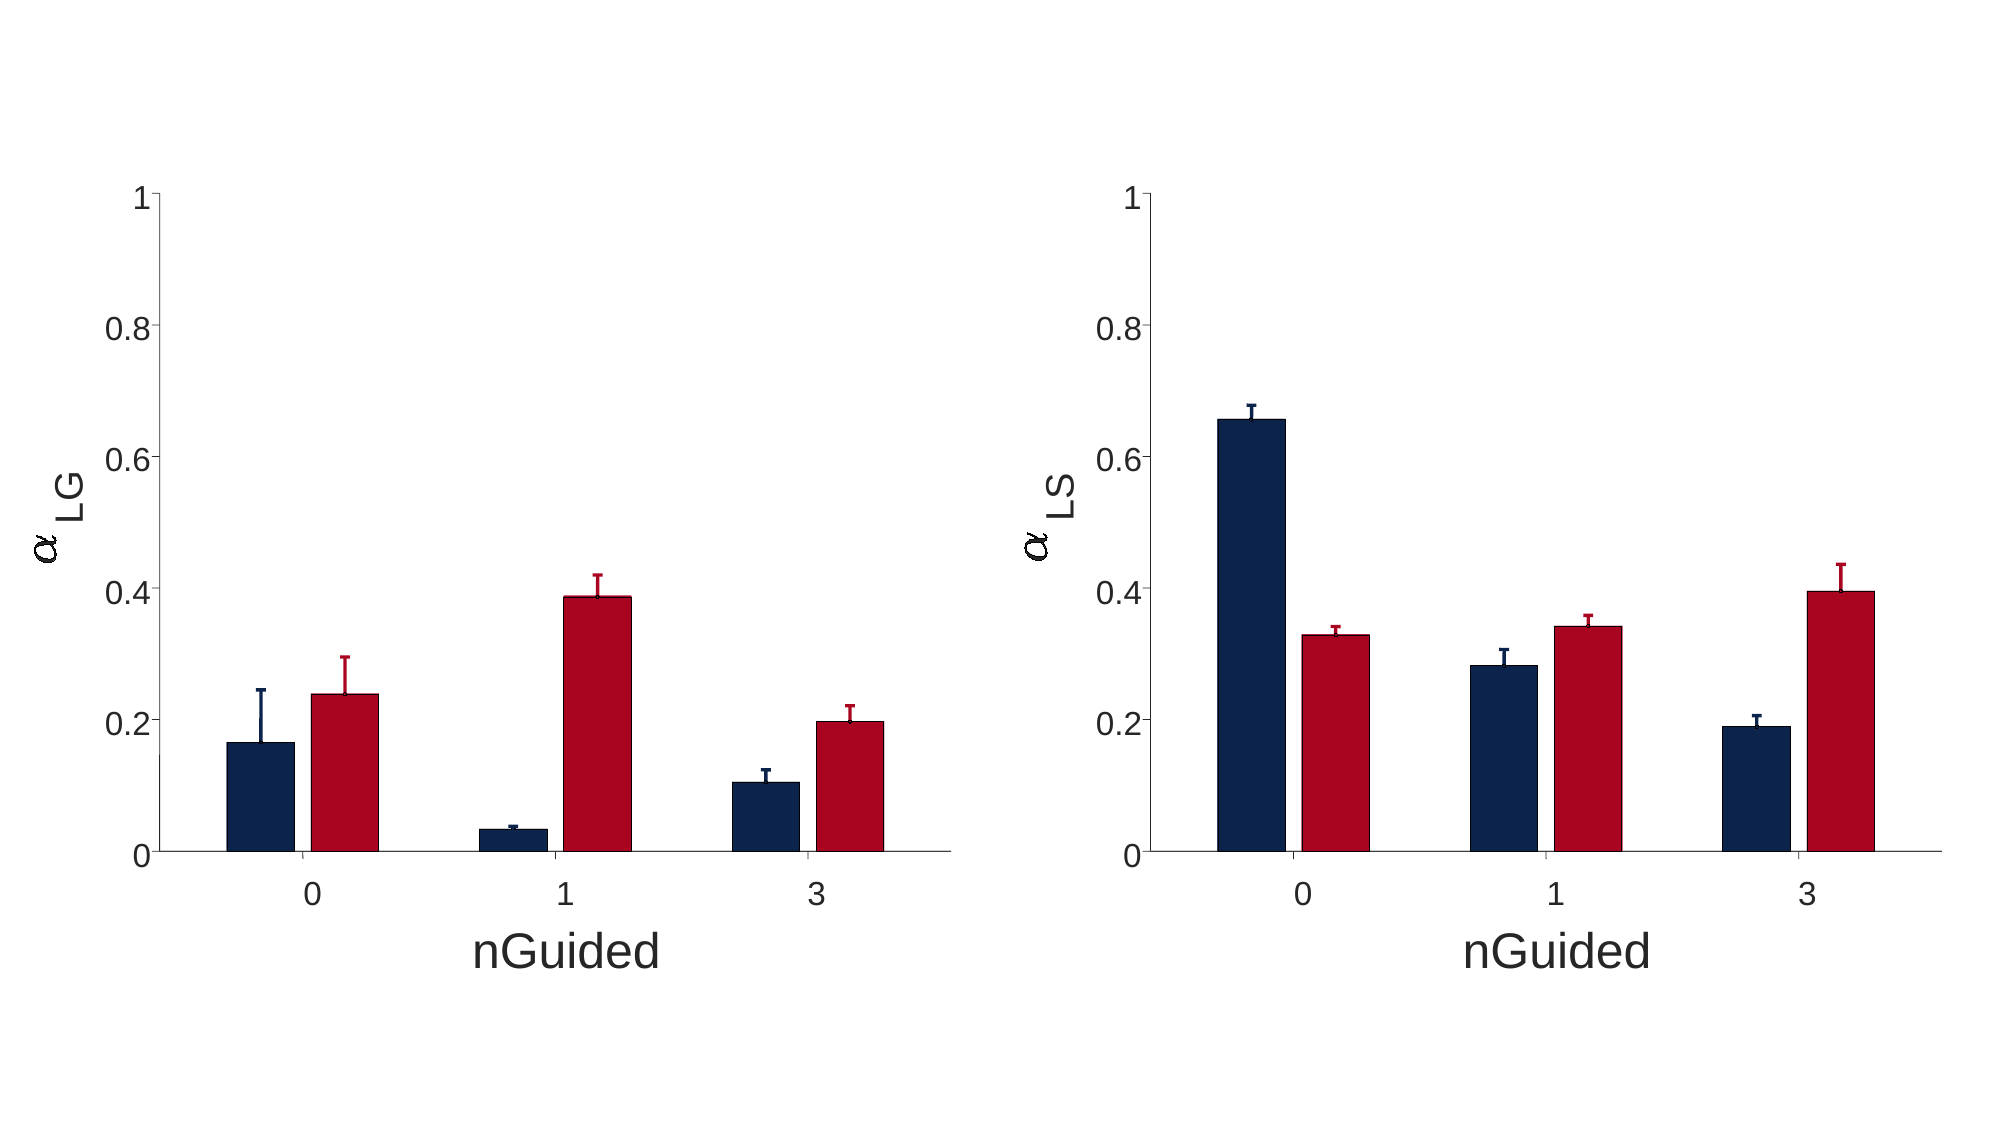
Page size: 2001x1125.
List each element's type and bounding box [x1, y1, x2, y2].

text_box [0, 152, 2000, 983]
